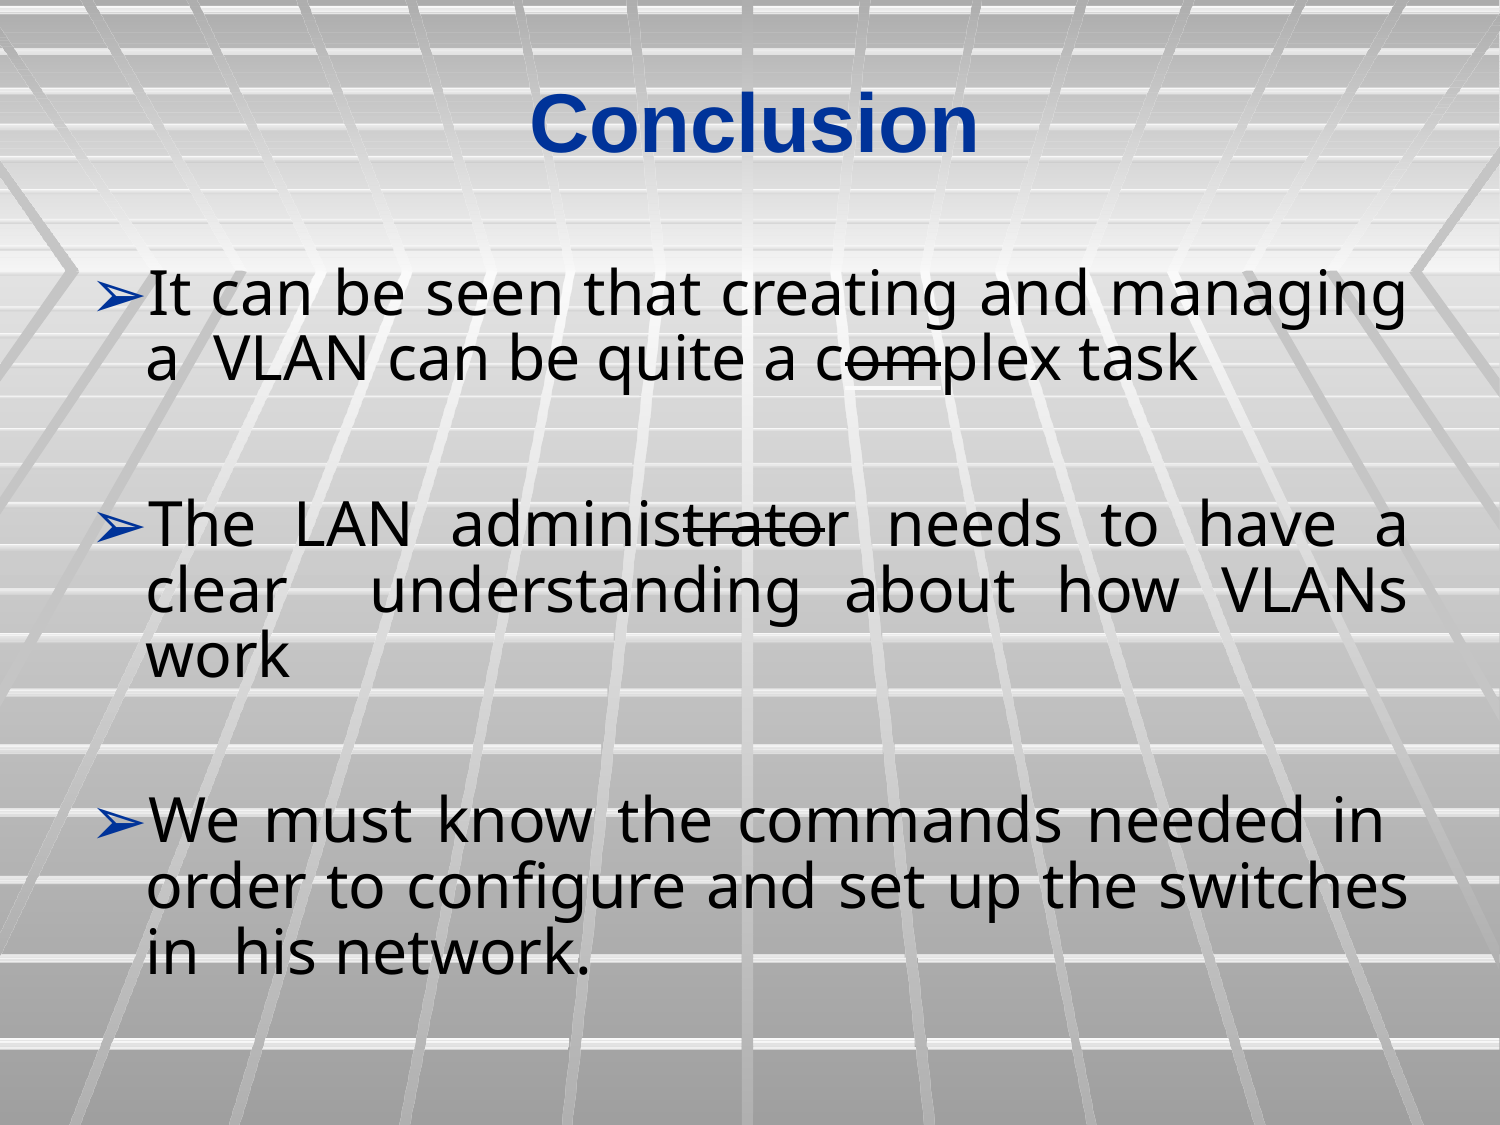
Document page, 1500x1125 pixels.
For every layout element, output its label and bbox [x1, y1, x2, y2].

text_box [1490, 951, 1500, 971]
text_box [0, 0, 1500, 1125]
